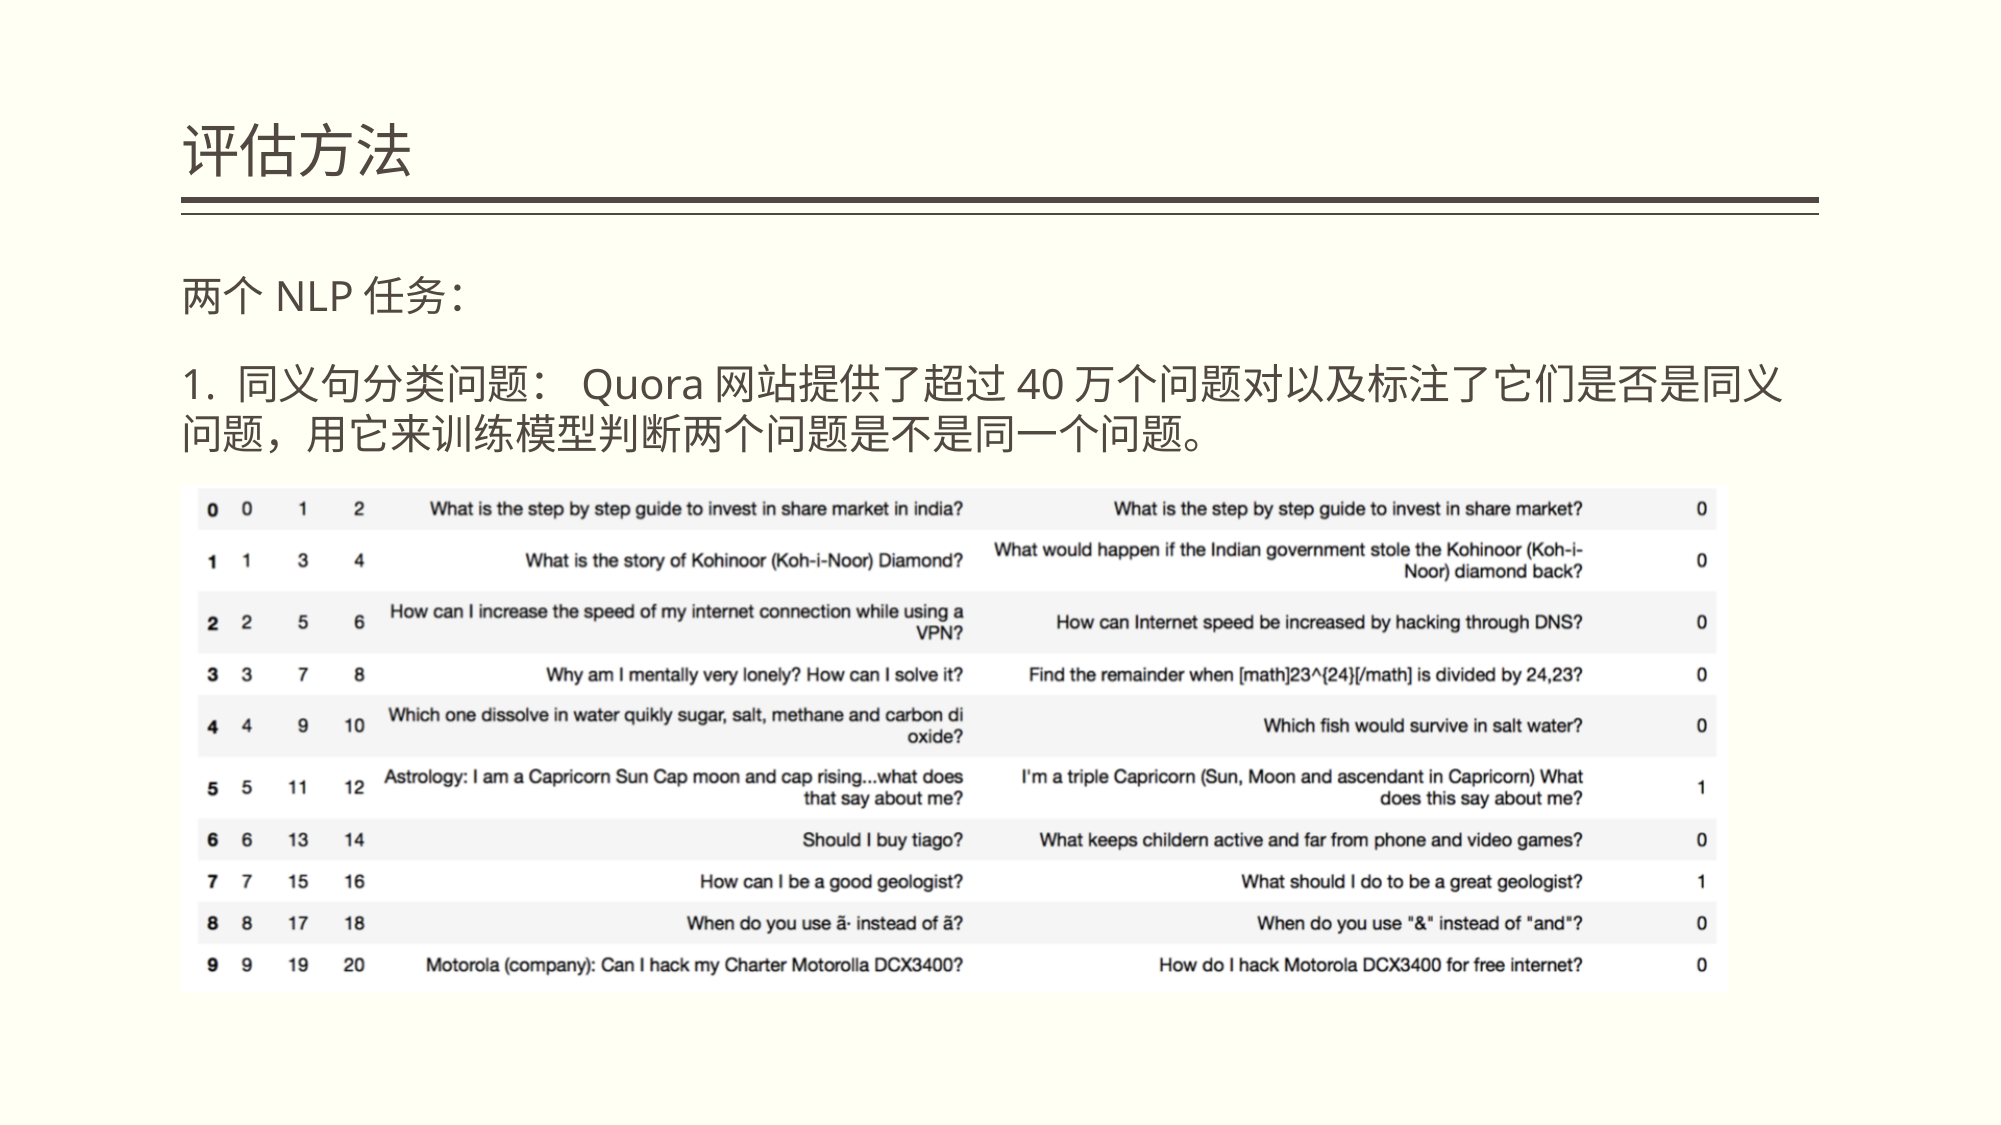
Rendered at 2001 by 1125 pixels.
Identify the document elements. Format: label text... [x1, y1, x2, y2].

list 两个NLP任务： 1. 同义句分类问题：Quora网站提供了超过40万个问题对以及标注了它们是否是同义问题，用它来训练模型判断两个问题是不是同一个问题。 [181, 262, 1819, 1013]
picture [181, 485, 1728, 993]
title 评估方法 [181, 12, 1819, 193]
